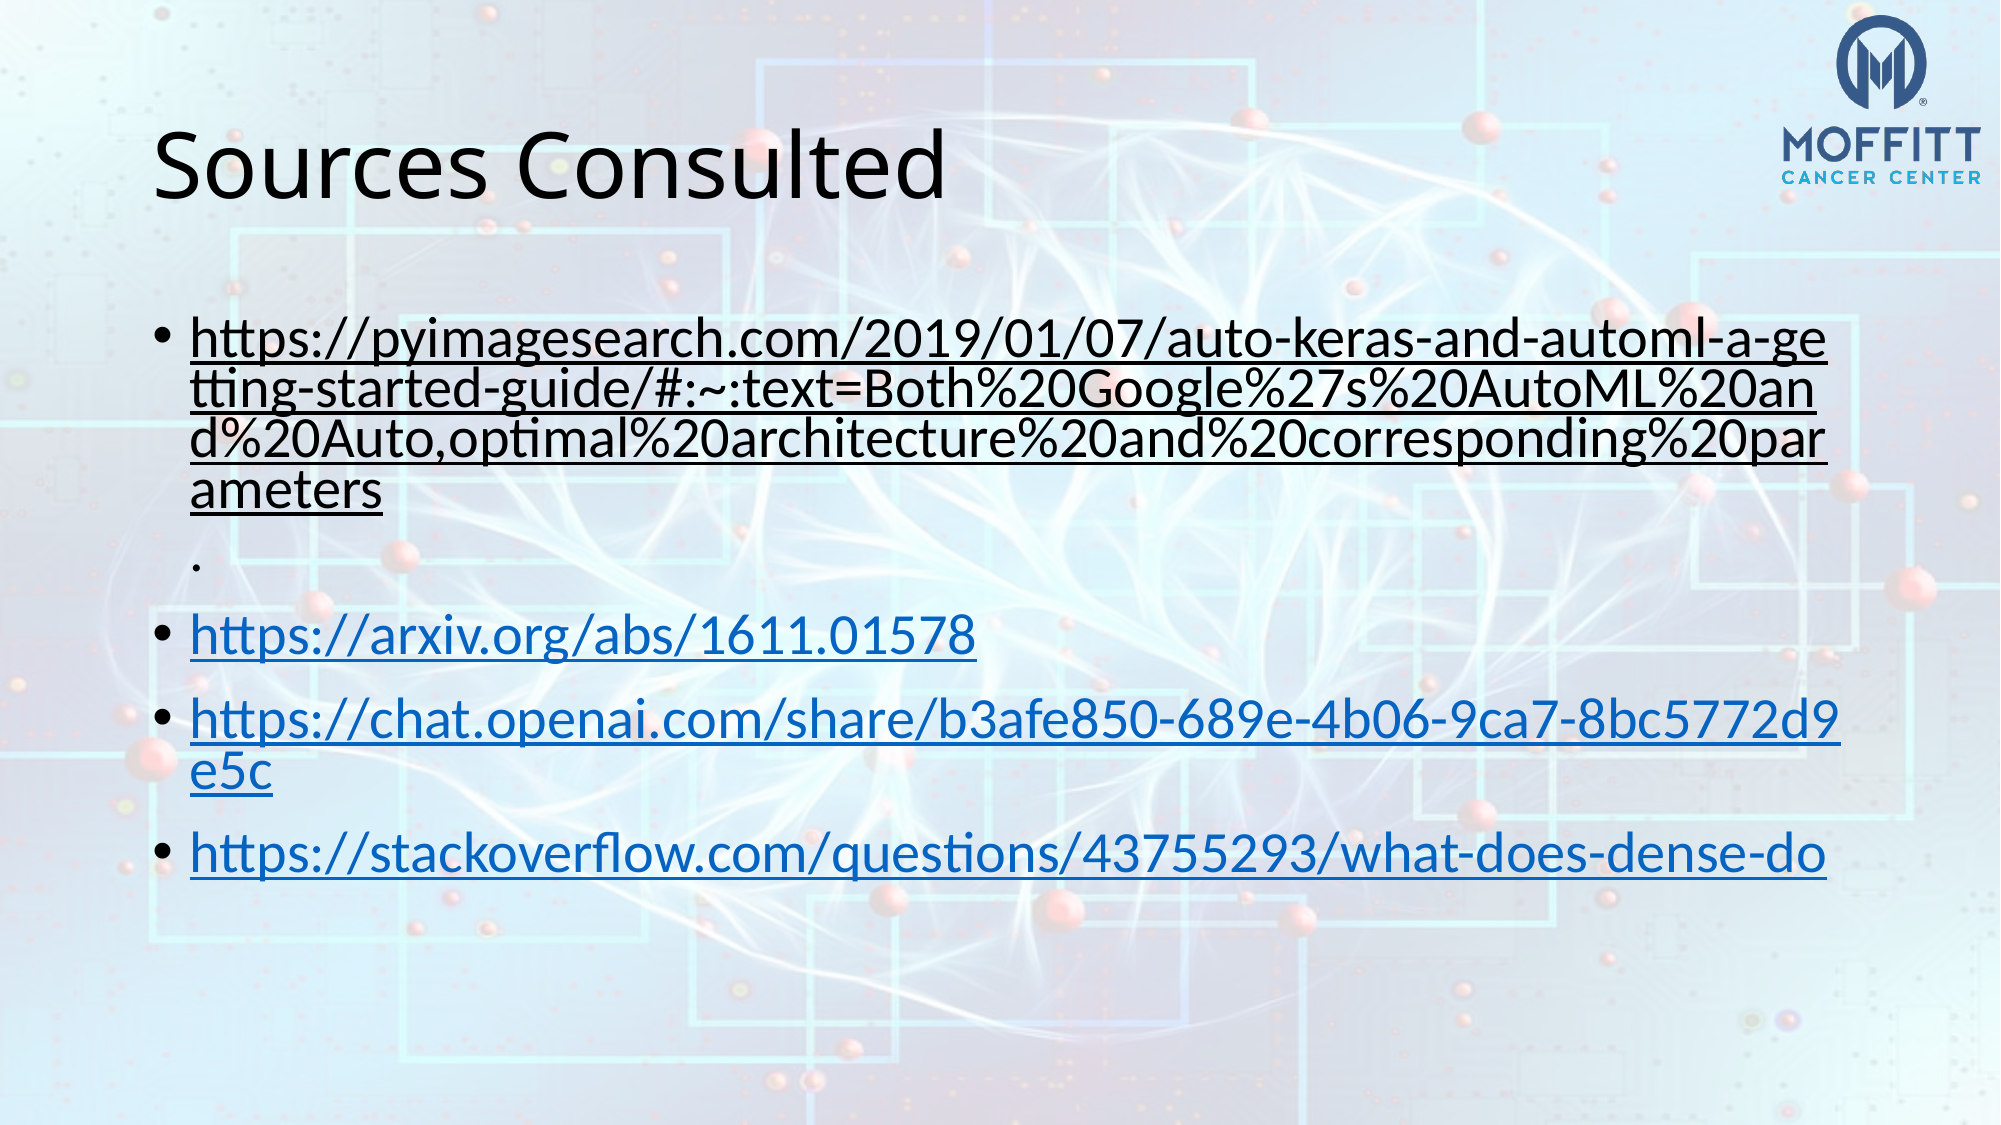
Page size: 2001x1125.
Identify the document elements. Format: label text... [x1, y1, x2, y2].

list https://pyimagesearch.com/2019/01/07/auto-keras-and-automl-a-getting-started-guide/#:~:text=Both%20Google%27s%20AutoML%20and%20Auto,optimal%20architecture%20and%20corresponding%20parameters. https://arxiv.org/abs/1611.01578 https://chat.openai.com/share/b3afe850-689e-4b06-9ca7-8bc5772d9e5c https://stackoverflow.com/questions/43755293/what-does-dense-do [137, 299, 1863, 1014]
picture [1782, 15, 1981, 184]
title Sources Consulted [137, 59, 1863, 278]
